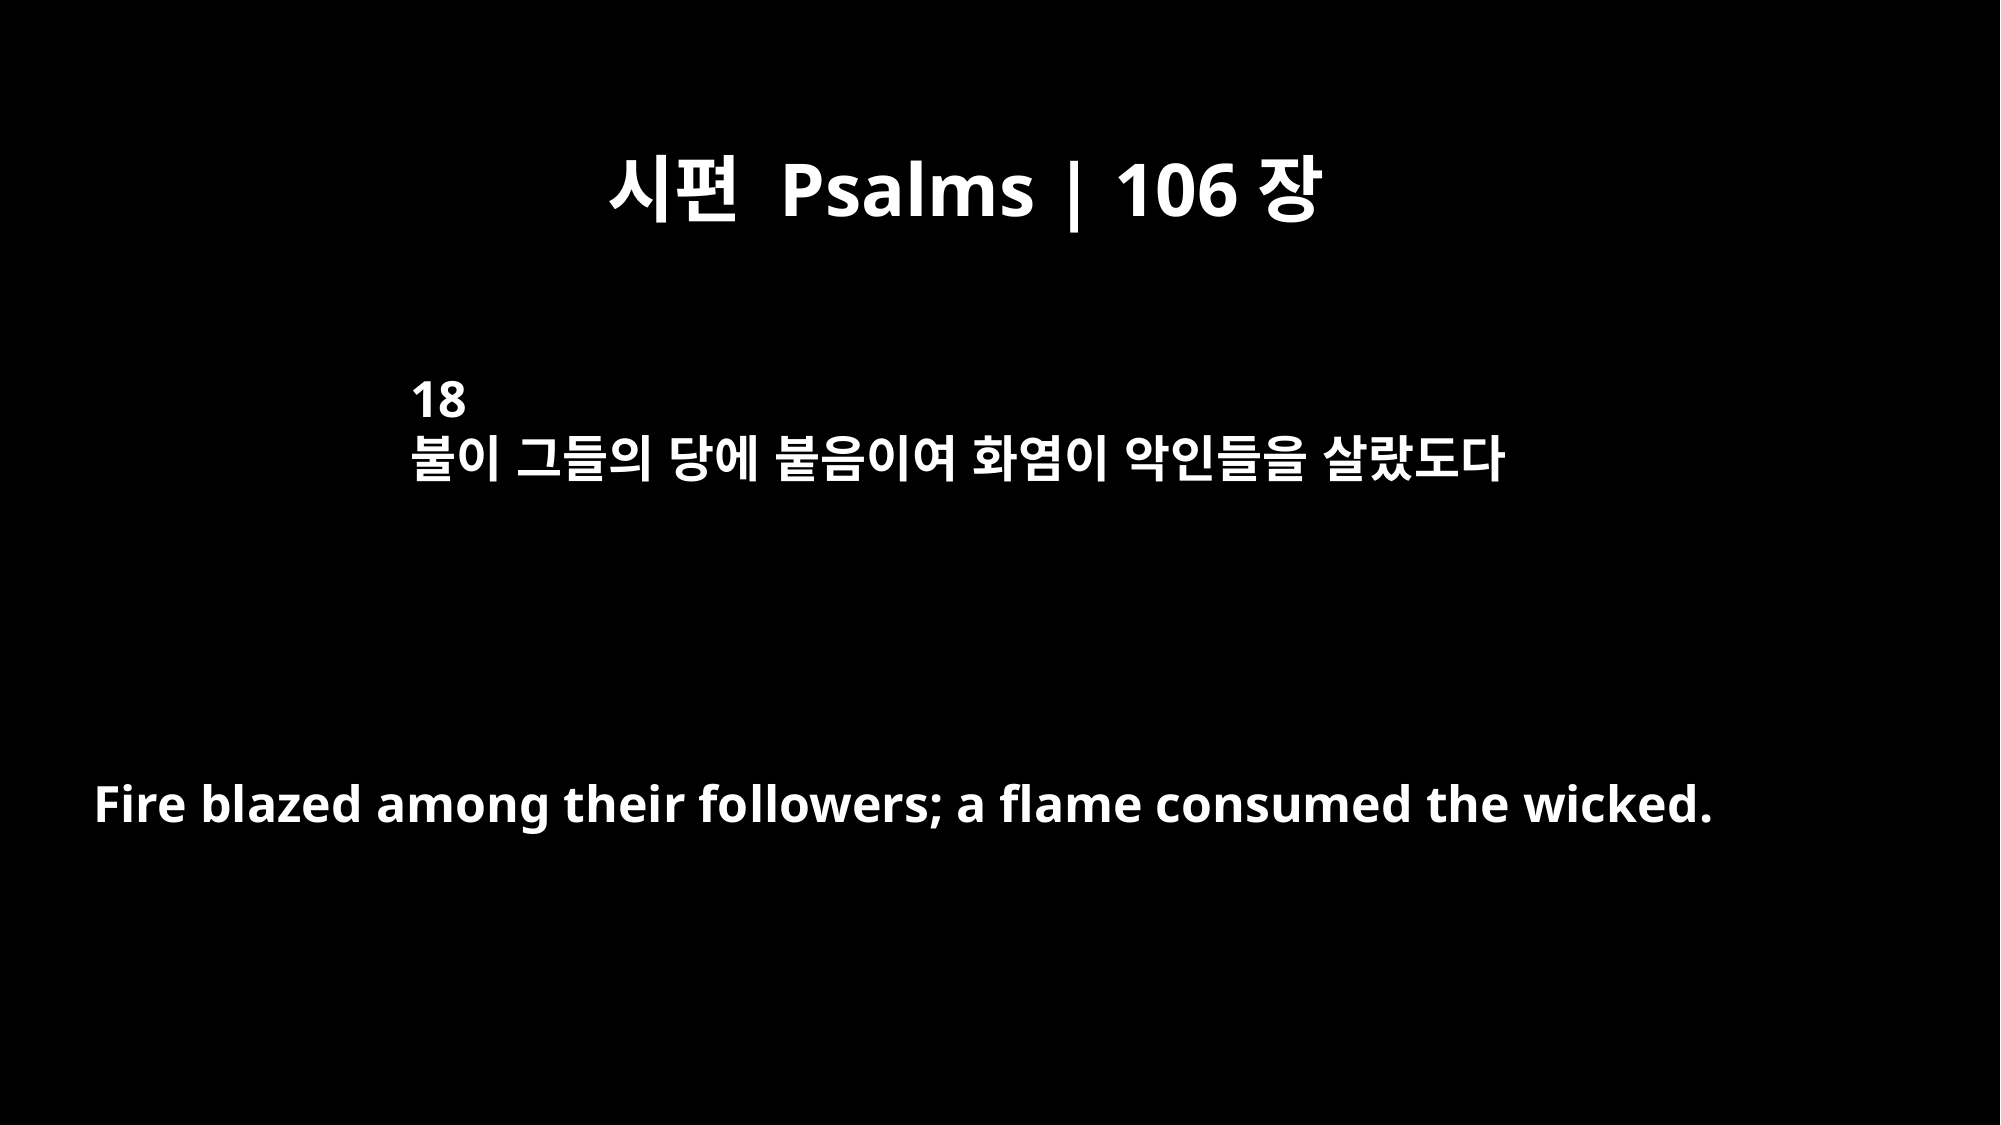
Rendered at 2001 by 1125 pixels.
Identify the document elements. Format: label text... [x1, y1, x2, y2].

text_box 18 불이 그들의 당에 붙음이여 화염이 악인들을 살랐도다 [395, 359, 1522, 495]
text_box Fire blazed among their followers; a flame consumed the wicked. [78, 764, 1729, 840]
text_box 시편 Psalms | 106장 [592, 136, 1340, 239]
